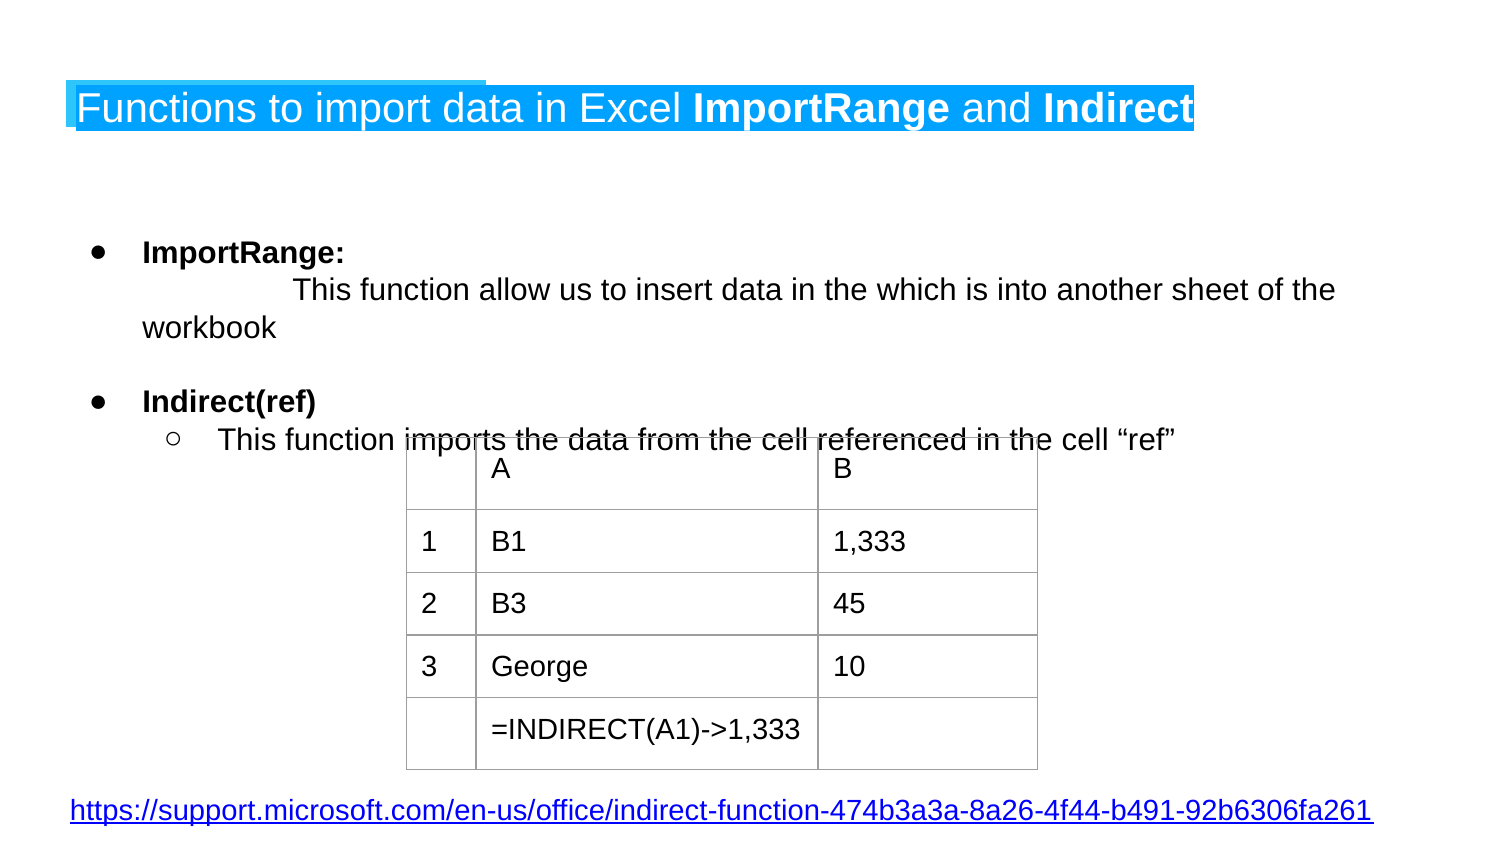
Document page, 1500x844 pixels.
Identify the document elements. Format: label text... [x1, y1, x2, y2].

table_header A [477, 438, 817, 509]
text_box ImportRange: This function allow us to insert data in the which is into another sheet of the workbook Indirect(ref) This function imports the data from the cell referenced in the cell “ref” [64, 228, 1436, 592]
table_cell George [477, 636, 817, 697]
table_cell 1,333 [819, 510, 1037, 572]
table_cell 45 [819, 573, 1037, 634]
text_box https://support.microsoft.com/en-us/office/indirect-function-474b3a3a-8a26-4f44-b491-92b6306fa261 [11, 776, 1433, 829]
table_cell B1 [477, 510, 817, 572]
picture [65, 79, 486, 128]
table_cell [407, 698, 475, 769]
table_cell 10 [819, 636, 1037, 697]
table_cell 3 [407, 636, 475, 697]
table_header B [819, 438, 1037, 509]
table_cell [819, 698, 1037, 769]
table_header [407, 438, 475, 509]
table_cell 2 [407, 573, 475, 634]
text_box Functions to import data in Excel ImportRange and Indirect [72, 77, 1386, 130]
table_cell 1 [407, 510, 475, 572]
table_cell =INDIRECT(A1)->1,333 [477, 698, 817, 769]
table_cell B3 [477, 573, 817, 634]
